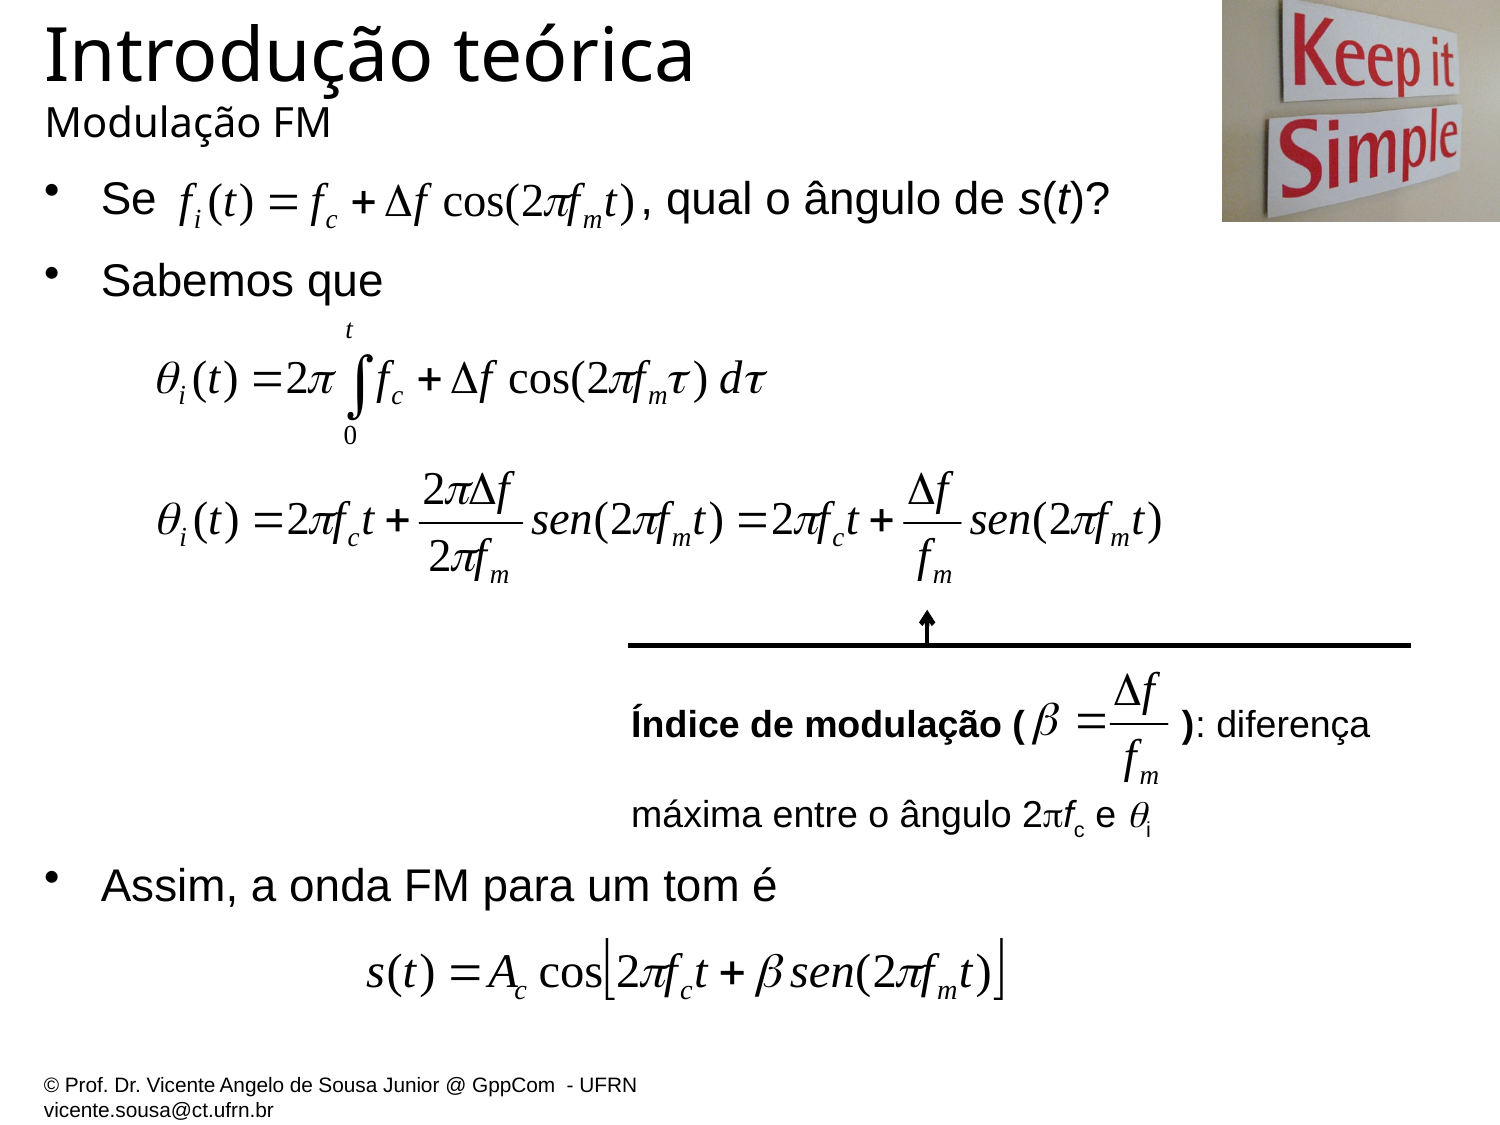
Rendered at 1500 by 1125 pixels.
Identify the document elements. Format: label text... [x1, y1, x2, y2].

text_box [163, 169, 645, 241]
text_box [357, 938, 1011, 1012]
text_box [1023, 660, 1179, 796]
title Introdução teórica Modulação FM [29, 7, 1217, 146]
text_box Sabemos que [29, 243, 1438, 325]
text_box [149, 306, 778, 457]
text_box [727, 459, 1170, 594]
text_box Índice de modulação ( ): diferença máxima entre o ângulo 2fc e i [616, 692, 1447, 849]
picture [1222, 0, 1500, 222]
text_box Assim, a onda FM para um tom é [29, 847, 1438, 929]
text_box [150, 459, 726, 594]
text_box Se , qual o ângulo de s(t)? [29, 160, 1438, 242]
